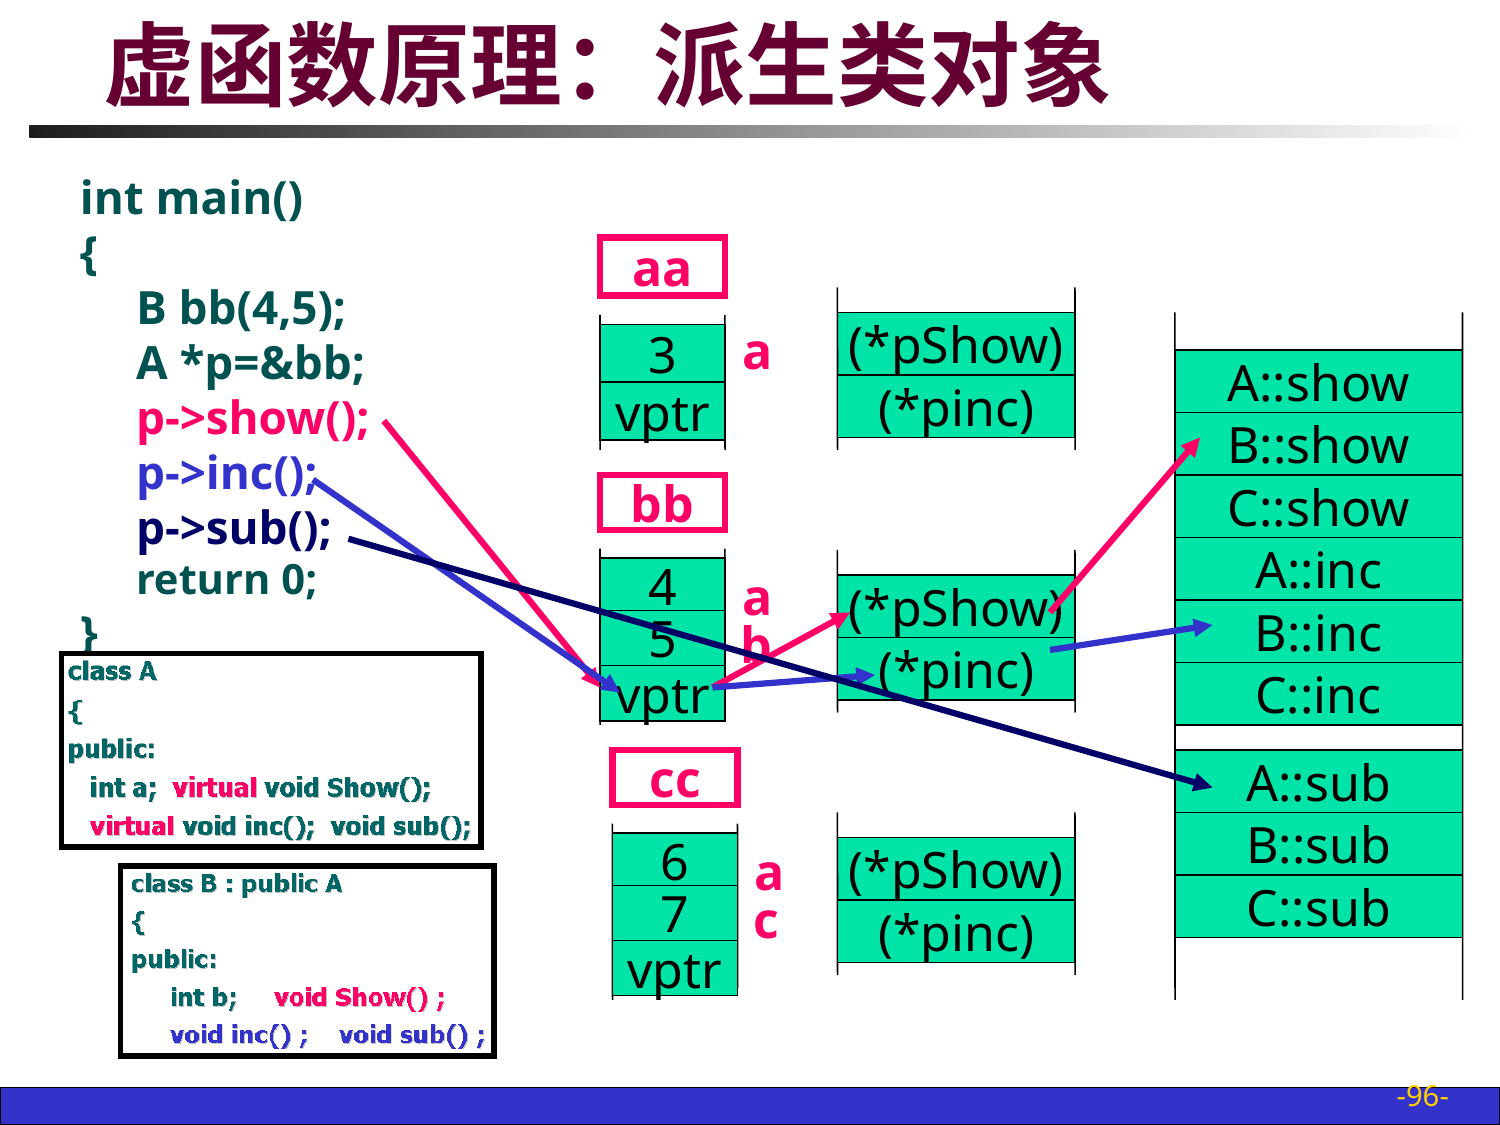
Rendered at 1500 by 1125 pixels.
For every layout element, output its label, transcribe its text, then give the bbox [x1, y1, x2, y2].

list int main() { B bb(4,5); A *p=&bb; p->show(); p->inc(); p->sub(); return 0; } [64, 160, 1436, 1012]
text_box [123, 869, 491, 1053]
slide_number -96- [1151, 1074, 1465, 1125]
title 虚函数原理：派生类对象 [88, 18, 1398, 126]
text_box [599, 237, 1463, 1001]
text_box [584, 669, 594, 685]
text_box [64, 656, 478, 844]
